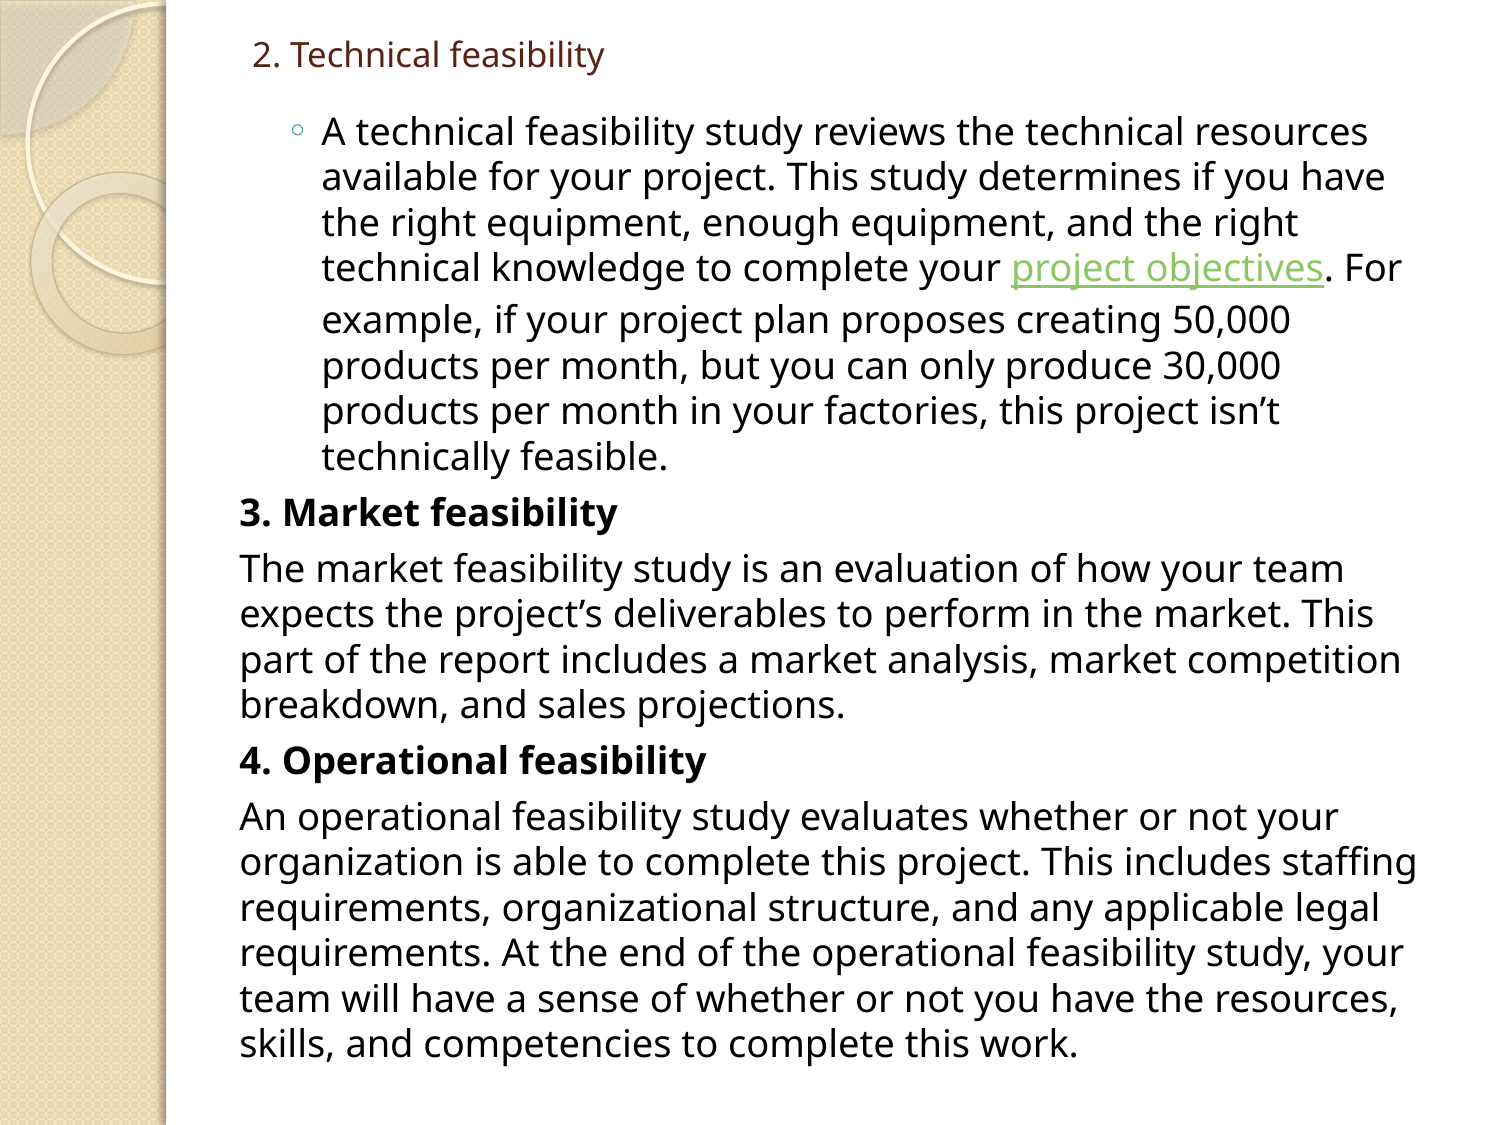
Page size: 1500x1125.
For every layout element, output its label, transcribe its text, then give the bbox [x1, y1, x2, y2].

title 2. Technical feasibility [237, 24, 1468, 125]
list A technical feasibility study reviews the technical resources available for your project. This study determines if you have the right equipment, enough equipment, and the right technical knowledge to complete your project objectives. For example, if your project plan proposes creating 50,000 products per month, but you can only produce 30,000 products per month in your factories, this project isn’t technically feasible. 3. Market feasibility The market feasibility study is an evaluation of how your team expects the project’s deliverables to perform in the market. This part of the report includes a market analysis, market competition breakdown, and sales projections. 4. Operational feasibility An operational feasibility study evaluates whether or not your organization is able to complete this project. This includes staffing requirements, organizational structure, and any applicable legal requirements. At the end of the operational feasibility study, your team will have a sense of whether or not you have the resources, skills, and competencies to complete this work. [212, 99, 1443, 1100]
